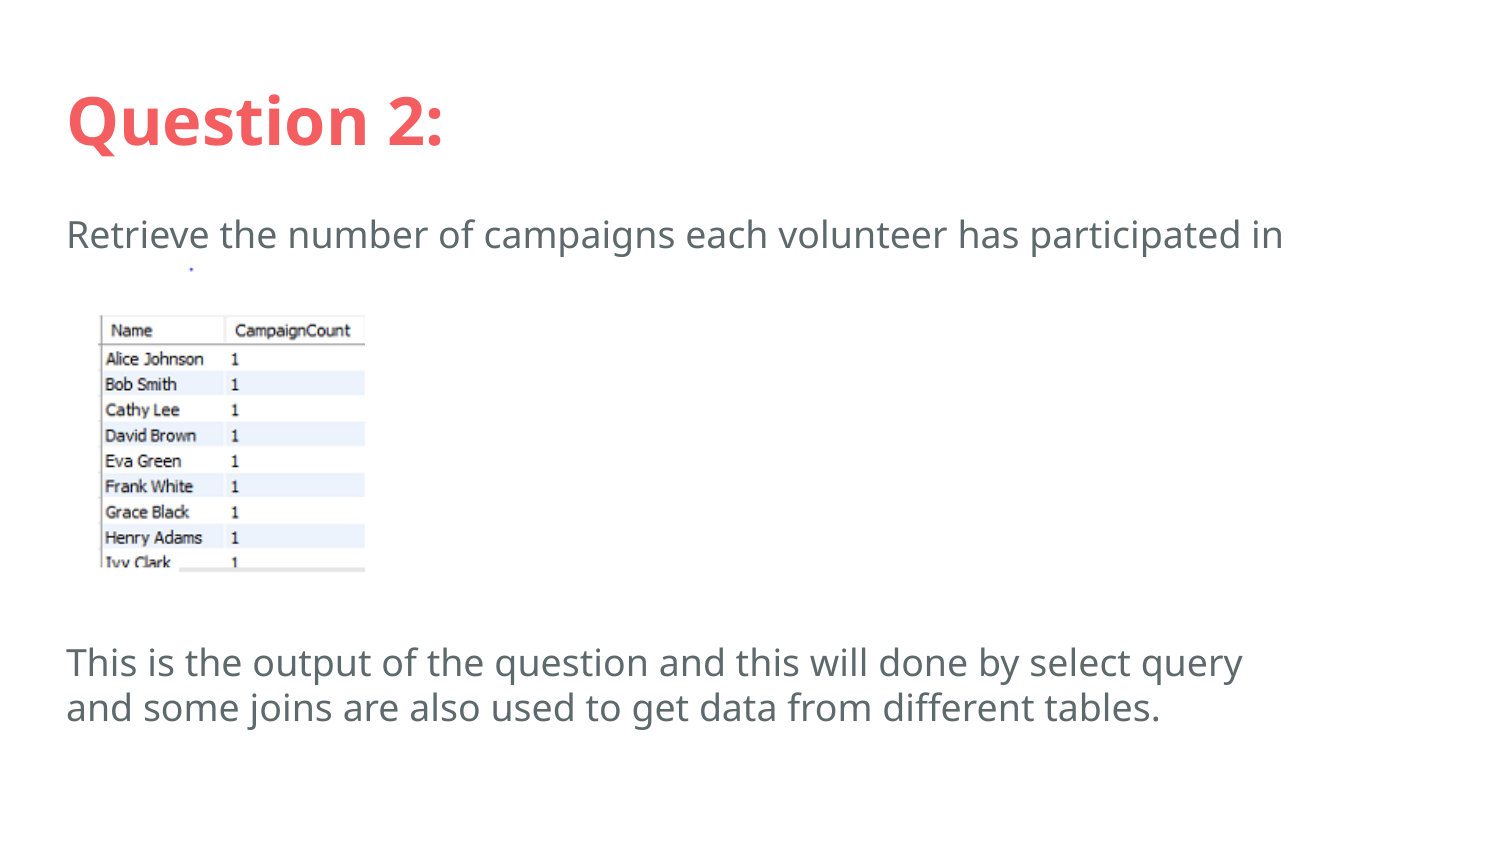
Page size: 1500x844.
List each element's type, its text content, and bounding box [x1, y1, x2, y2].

title Question 2: [51, 64, 1449, 167]
picture [98, 266, 365, 577]
text_box This is the output of the question and this will done by select query and some joins are also used to get data from different tables. [51, 623, 1328, 765]
text_box Retrieve the number of campaigns each volunteer has participated in [51, 189, 1315, 271]
